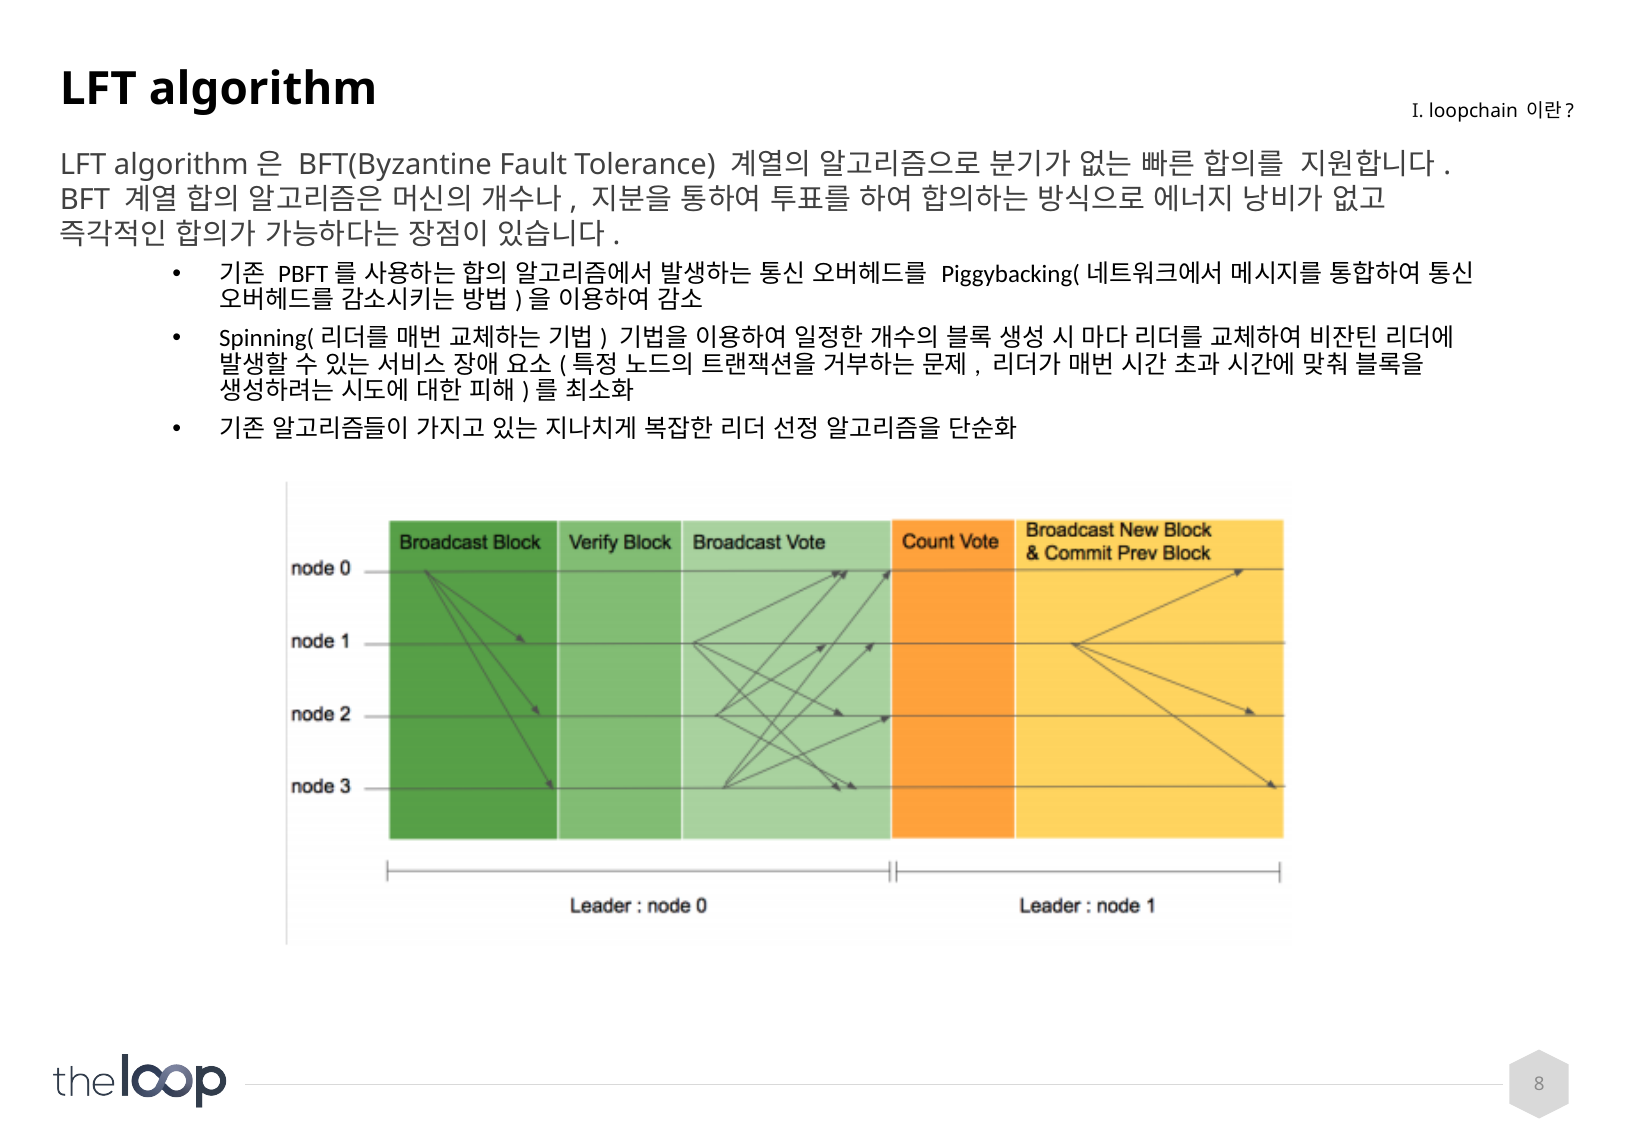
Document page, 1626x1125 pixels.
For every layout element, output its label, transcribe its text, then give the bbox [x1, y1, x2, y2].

list LFT algorithm은 BFT(Byzantine Fault Tolerance) 계열의 알고리즘으로 분기가 없는 빠른 합의를 지원합니다. BFT 계열 합의 알고리즘은 머신의 개수나, 지분을 통하여 투표를 하여 합의하는 방식으로 에너지 낭비가 없고 즉각적인 합의가 가능하다는 장점이 있습니다. 기존 PBFT를 사용하는 합의 알고리즘에서 발생하는 통신 오버헤드를 Piggybacking(네트워크에서 메시지를 통합하여 통신 오버헤드를 감소시키는 방법)을 이용하여 감소 Spinning(리더를 매번 교체하는 기법) 기법을 이용하여 일정한 개수의 블록 생성 시 마다 리더를 교체하여 비잔틴 리더에 발생할 수 있는 서비스 장애 요소(특정 노드의 트랜잭션을 거부하는 문제, 리더가 매번 시간 초과 시간에 맞춰 블록을 생성하려는 시도에 대한 피해)를 최소화 기존 알고리즘들이 가지고 있는 지나치게 복잡한 리더 선정 알고리즘을 단순화 [44, 137, 1514, 462]
picture [21, 1021, 258, 1125]
slide_number 8 [1497, 1054, 1581, 1115]
picture [240, 461, 1318, 961]
text_box I. loopchain 이란? [1271, 93, 1589, 130]
title LFT algorithm [44, 59, 1514, 121]
